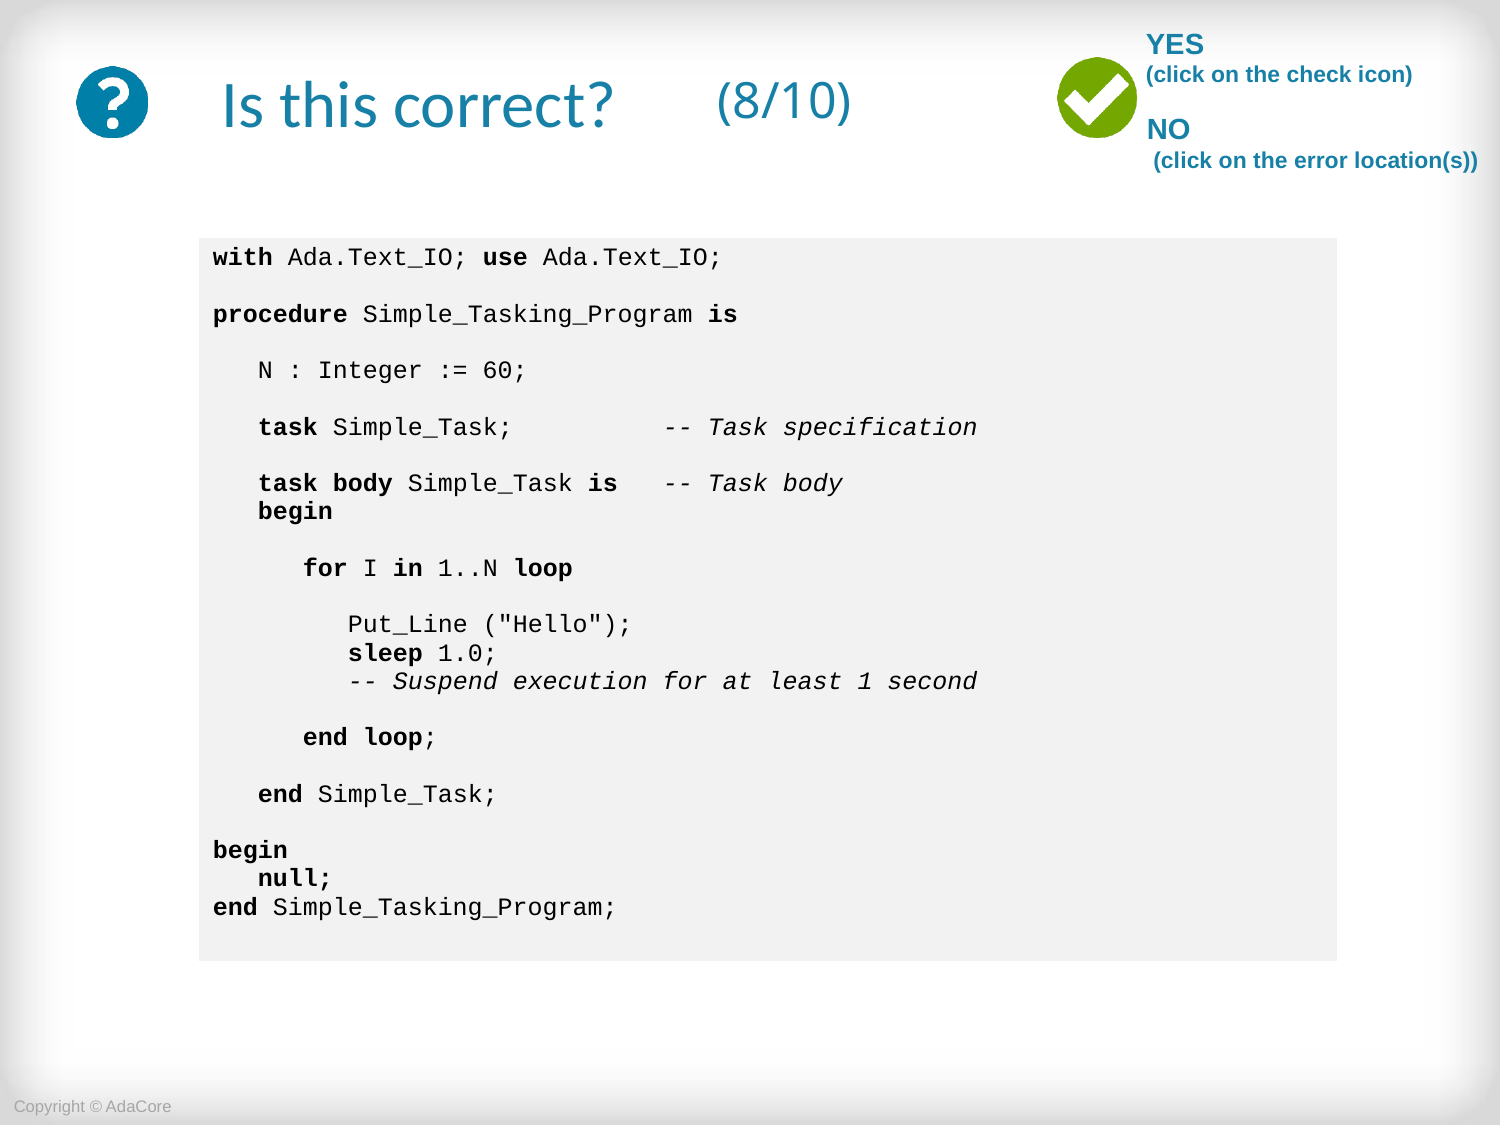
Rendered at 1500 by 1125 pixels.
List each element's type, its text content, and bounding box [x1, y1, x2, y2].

table_header with Ada.Text_IO; use Ada.Text_IO; procedure Simple_Tasking_Program is N : Integer := 60; task Simple_Task; -- Task specification task body Simple_Task is -- Task body begin for I in 1..N loop Put_Line ("Hello"); sleep 1.0; -- Suspend execution for at least 1 second end loop; end Simple_Task; begin null; end Simple_Tasking_Program; [199, 238, 1337, 961]
title (8/10) [702, 54, 1022, 143]
picture [0, 0, 1500, 1125]
